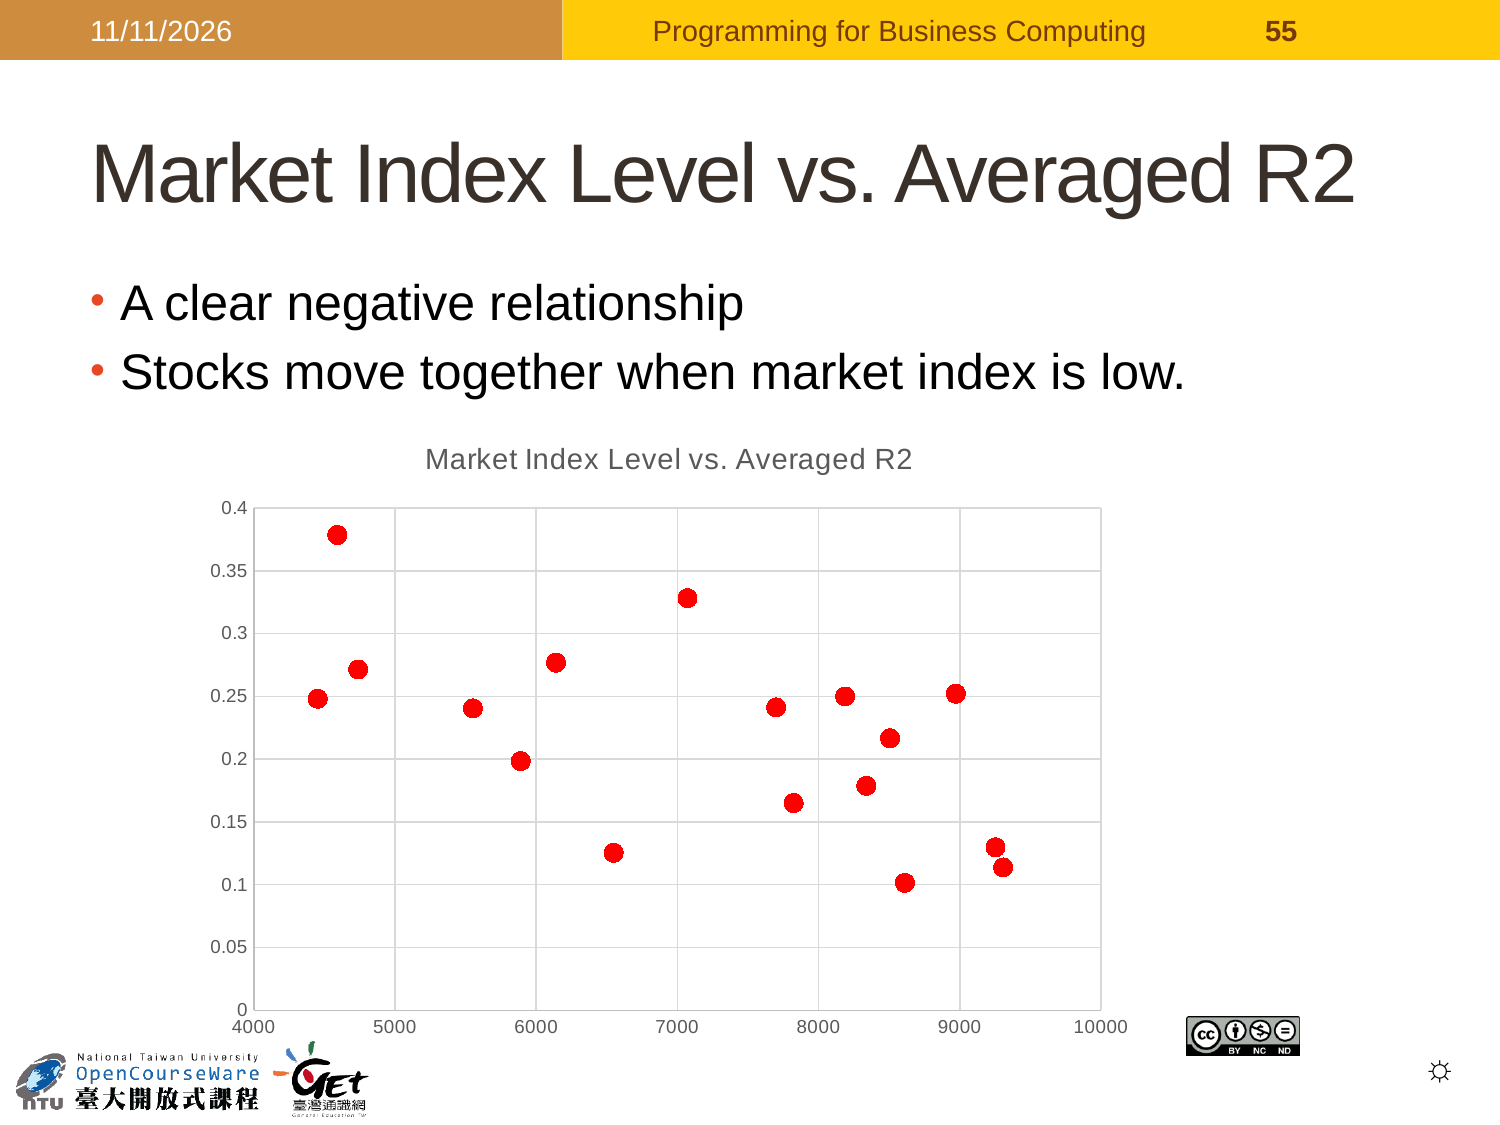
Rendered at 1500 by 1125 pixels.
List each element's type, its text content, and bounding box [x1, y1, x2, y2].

slide_number 55 [1250, 3, 1425, 57]
text_box ☼ [1407, 1035, 1472, 1096]
chart [191, 413, 1148, 1052]
picture [0, 1040, 375, 1124]
title Market Index Level vs. Averaged R2 [75, 87, 1425, 250]
footer Programming for Business Computing [562, 3, 1238, 57]
list A clear negative relationship Stocks move together when market index is low. [75, 262, 1425, 1063]
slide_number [75, 3, 550, 57]
picture [1186, 1016, 1300, 1057]
